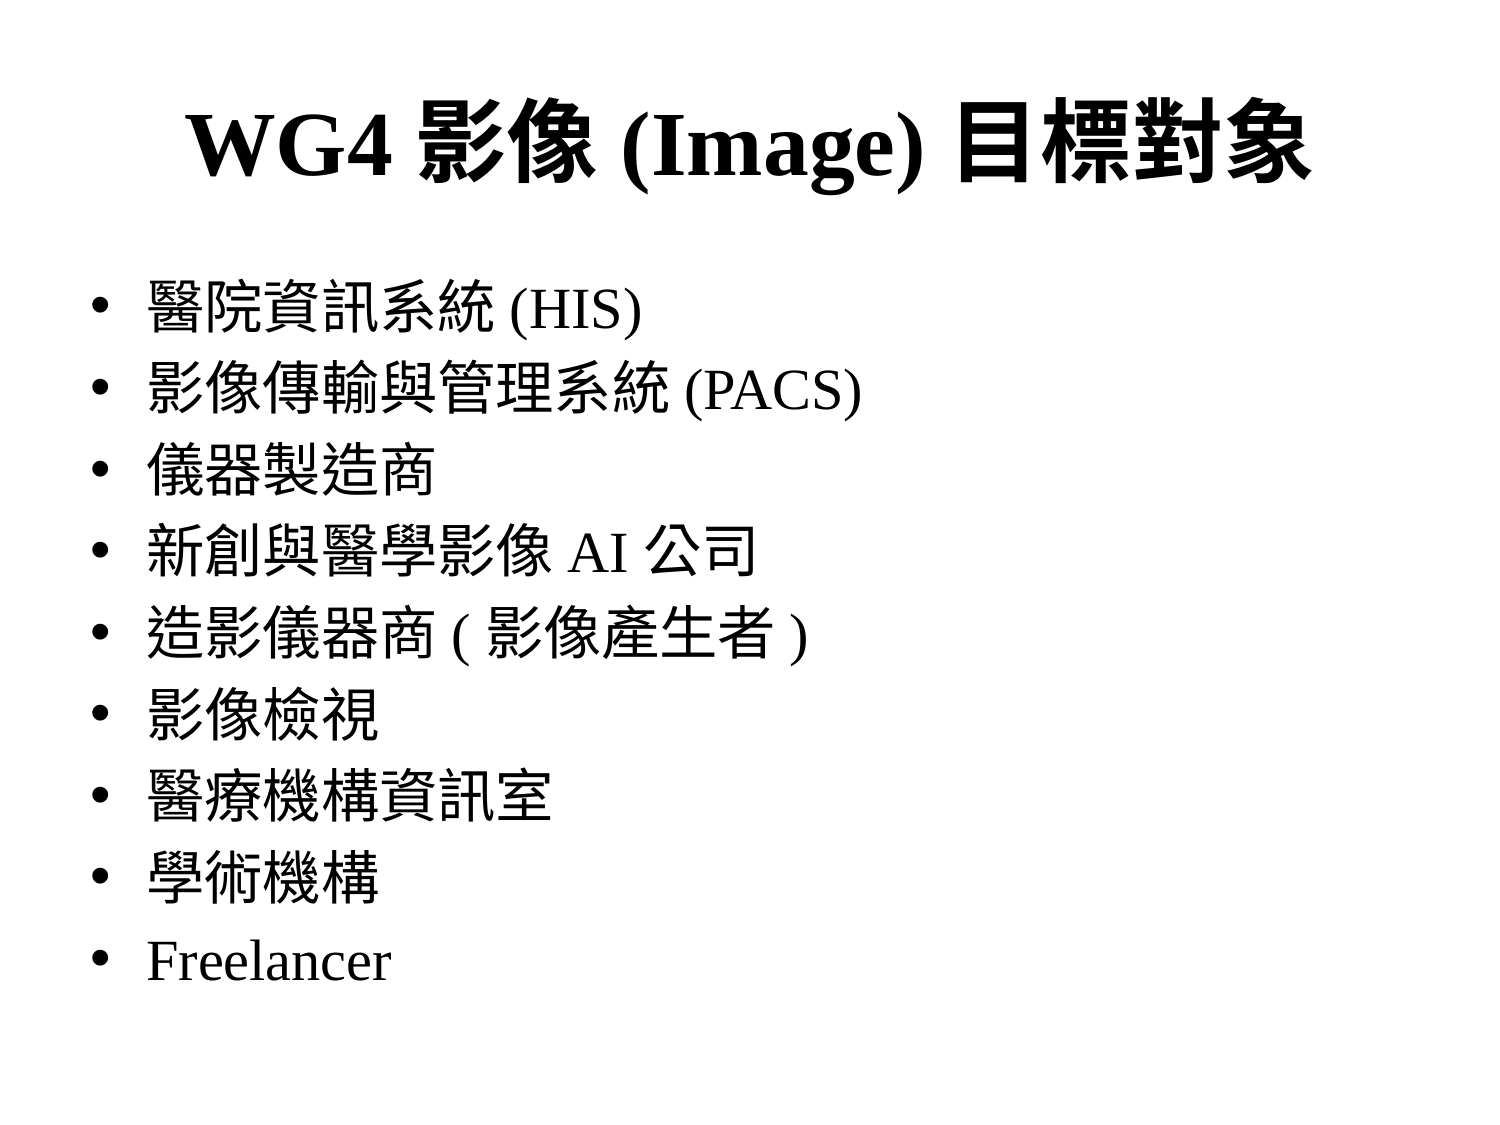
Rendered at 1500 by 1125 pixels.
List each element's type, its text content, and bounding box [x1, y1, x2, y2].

list 醫院資訊系統(HIS) 影像傳輸與管理系統(PACS) 儀器製造商 新創與醫學影像AI公司 造影儀器商(影像產生者) 影像檢視 醫療機構資訊室 學術機構 Freelancer [75, 262, 1425, 1005]
title WG4影像(Image)目標對象 [75, 45, 1425, 233]
